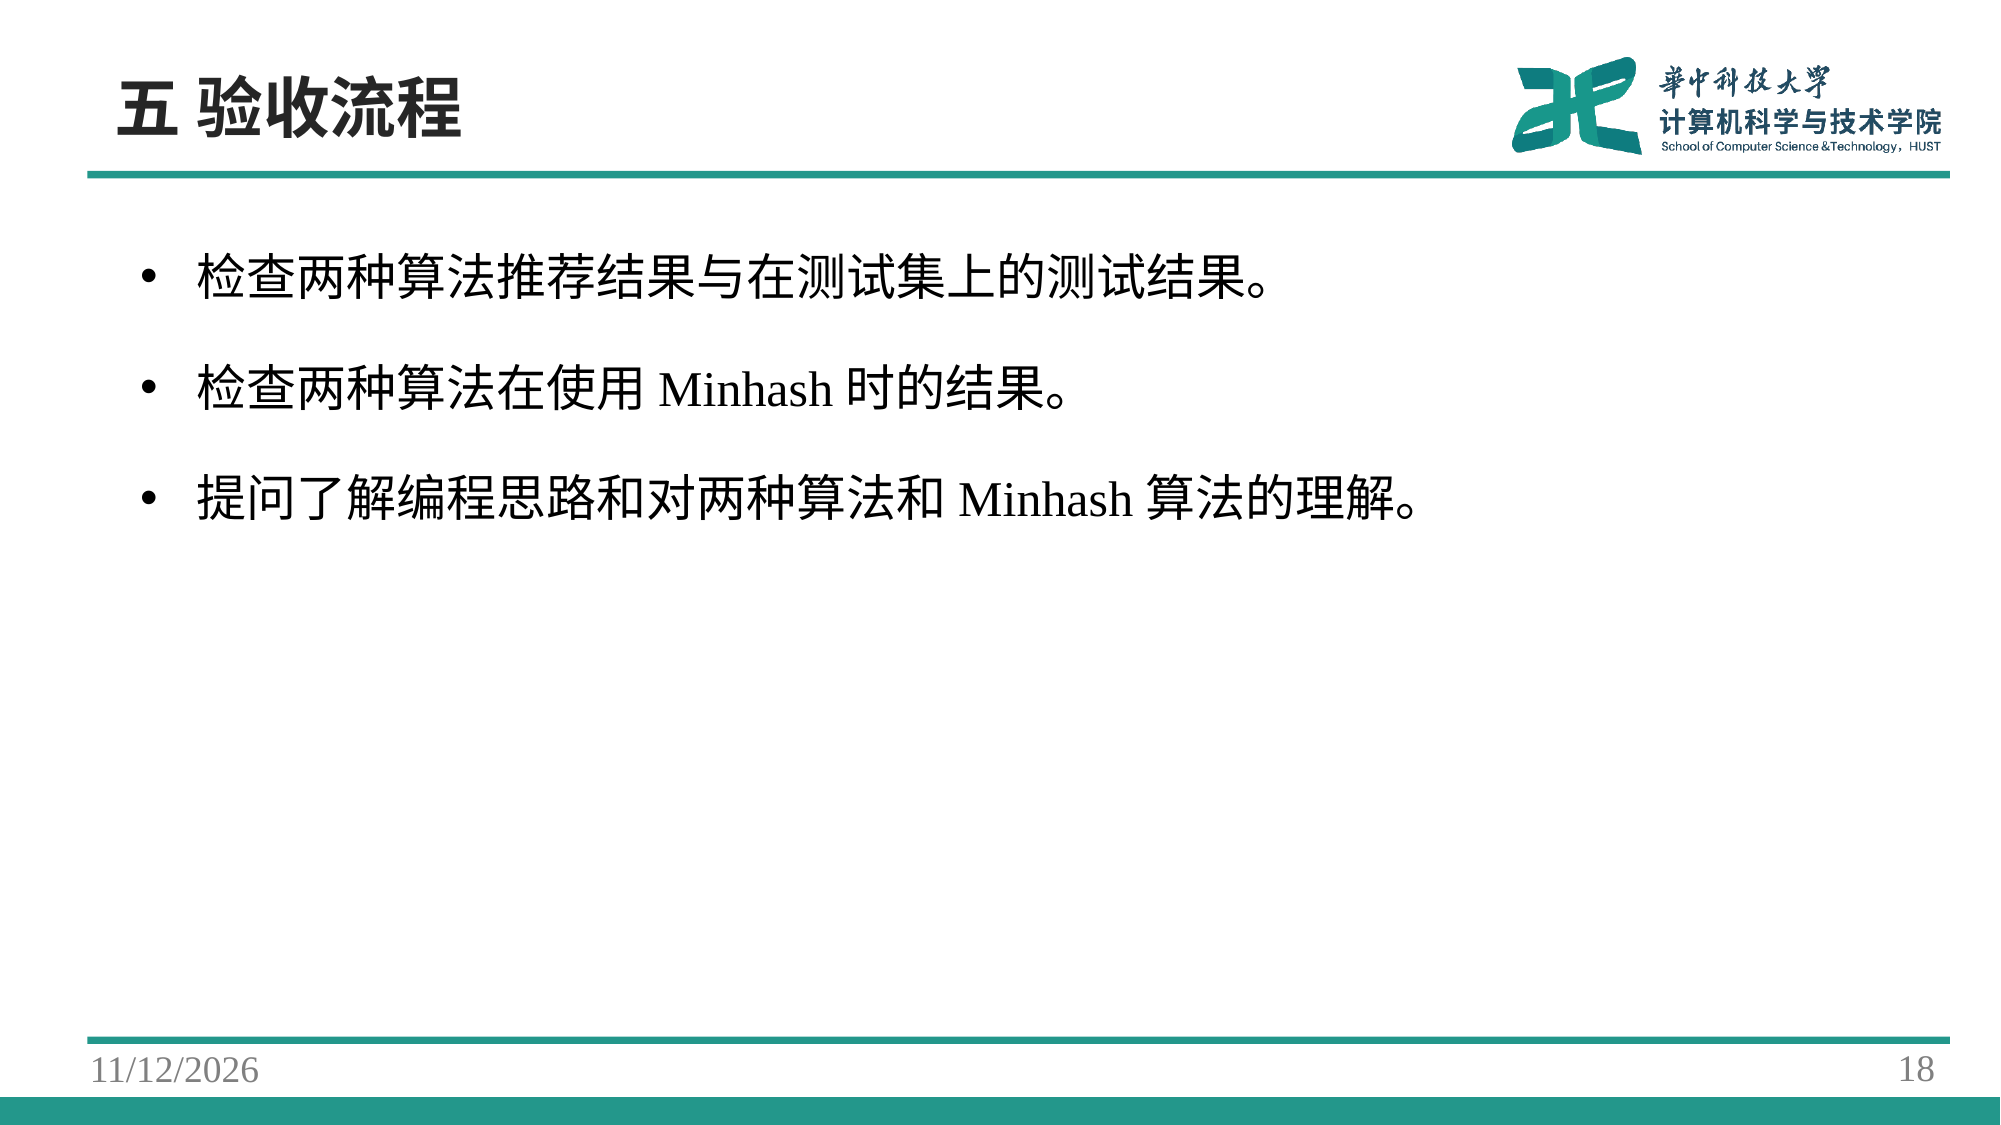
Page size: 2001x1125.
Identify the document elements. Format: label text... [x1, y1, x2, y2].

slide_number 18 [1837, 1036, 1950, 1098]
text_box [86, 170, 1951, 179]
text_box [0, 1096, 2000, 1125]
picture [1512, 57, 1941, 155]
text_box [86, 1036, 1837, 1045]
text_box 五 验收流程 [99, 58, 563, 154]
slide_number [75, 1037, 550, 1096]
text_box 检查两种算法推荐结果与在测试集上的测试结果。 检查两种算法在使用Minhash时的结果。 提问了解编程思路和对两种算法和Minhash算法的理解。 [124, 207, 1938, 1019]
